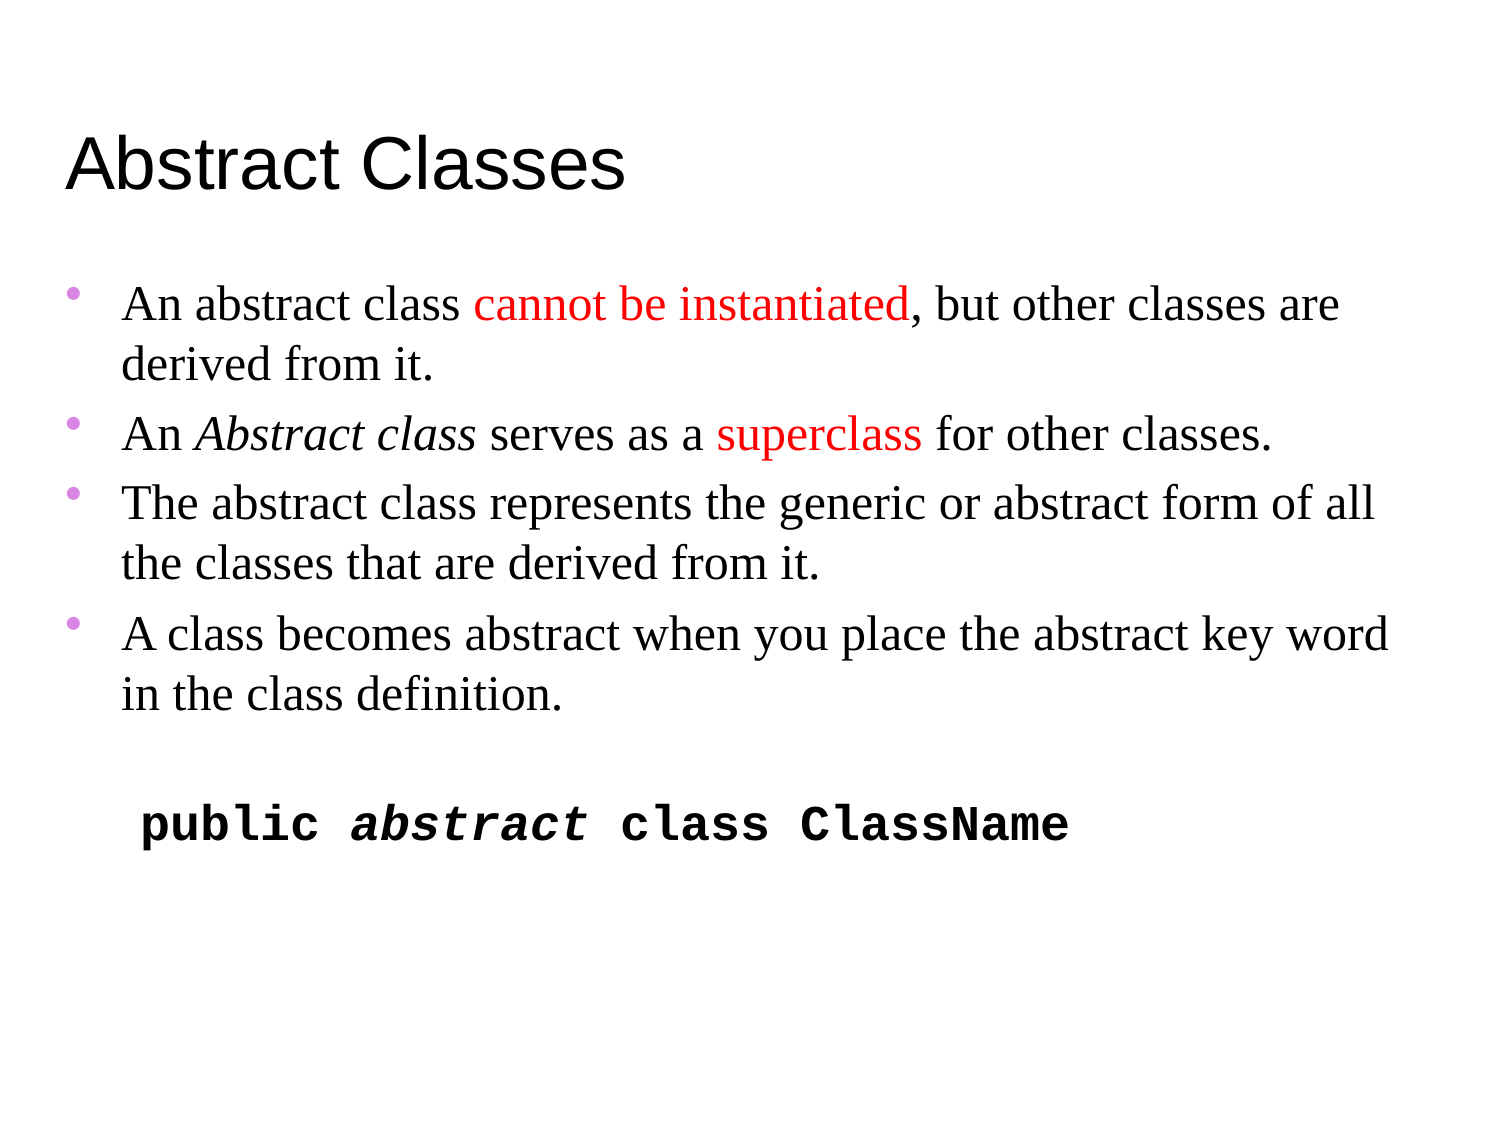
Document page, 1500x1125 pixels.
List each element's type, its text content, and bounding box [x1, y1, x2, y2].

list An abstract class cannot be instantiated, but other classes are derived from it. An Abstract class serves as a superclass for other classes. The abstract class represents the generic or abstract form of all the classes that are derived from it. A class becomes abstract when you place the abstract key word in the class definition. public abstract class ClassName [49, 262, 1411, 1013]
title Abstract Classes [49, 49, 1463, 213]
